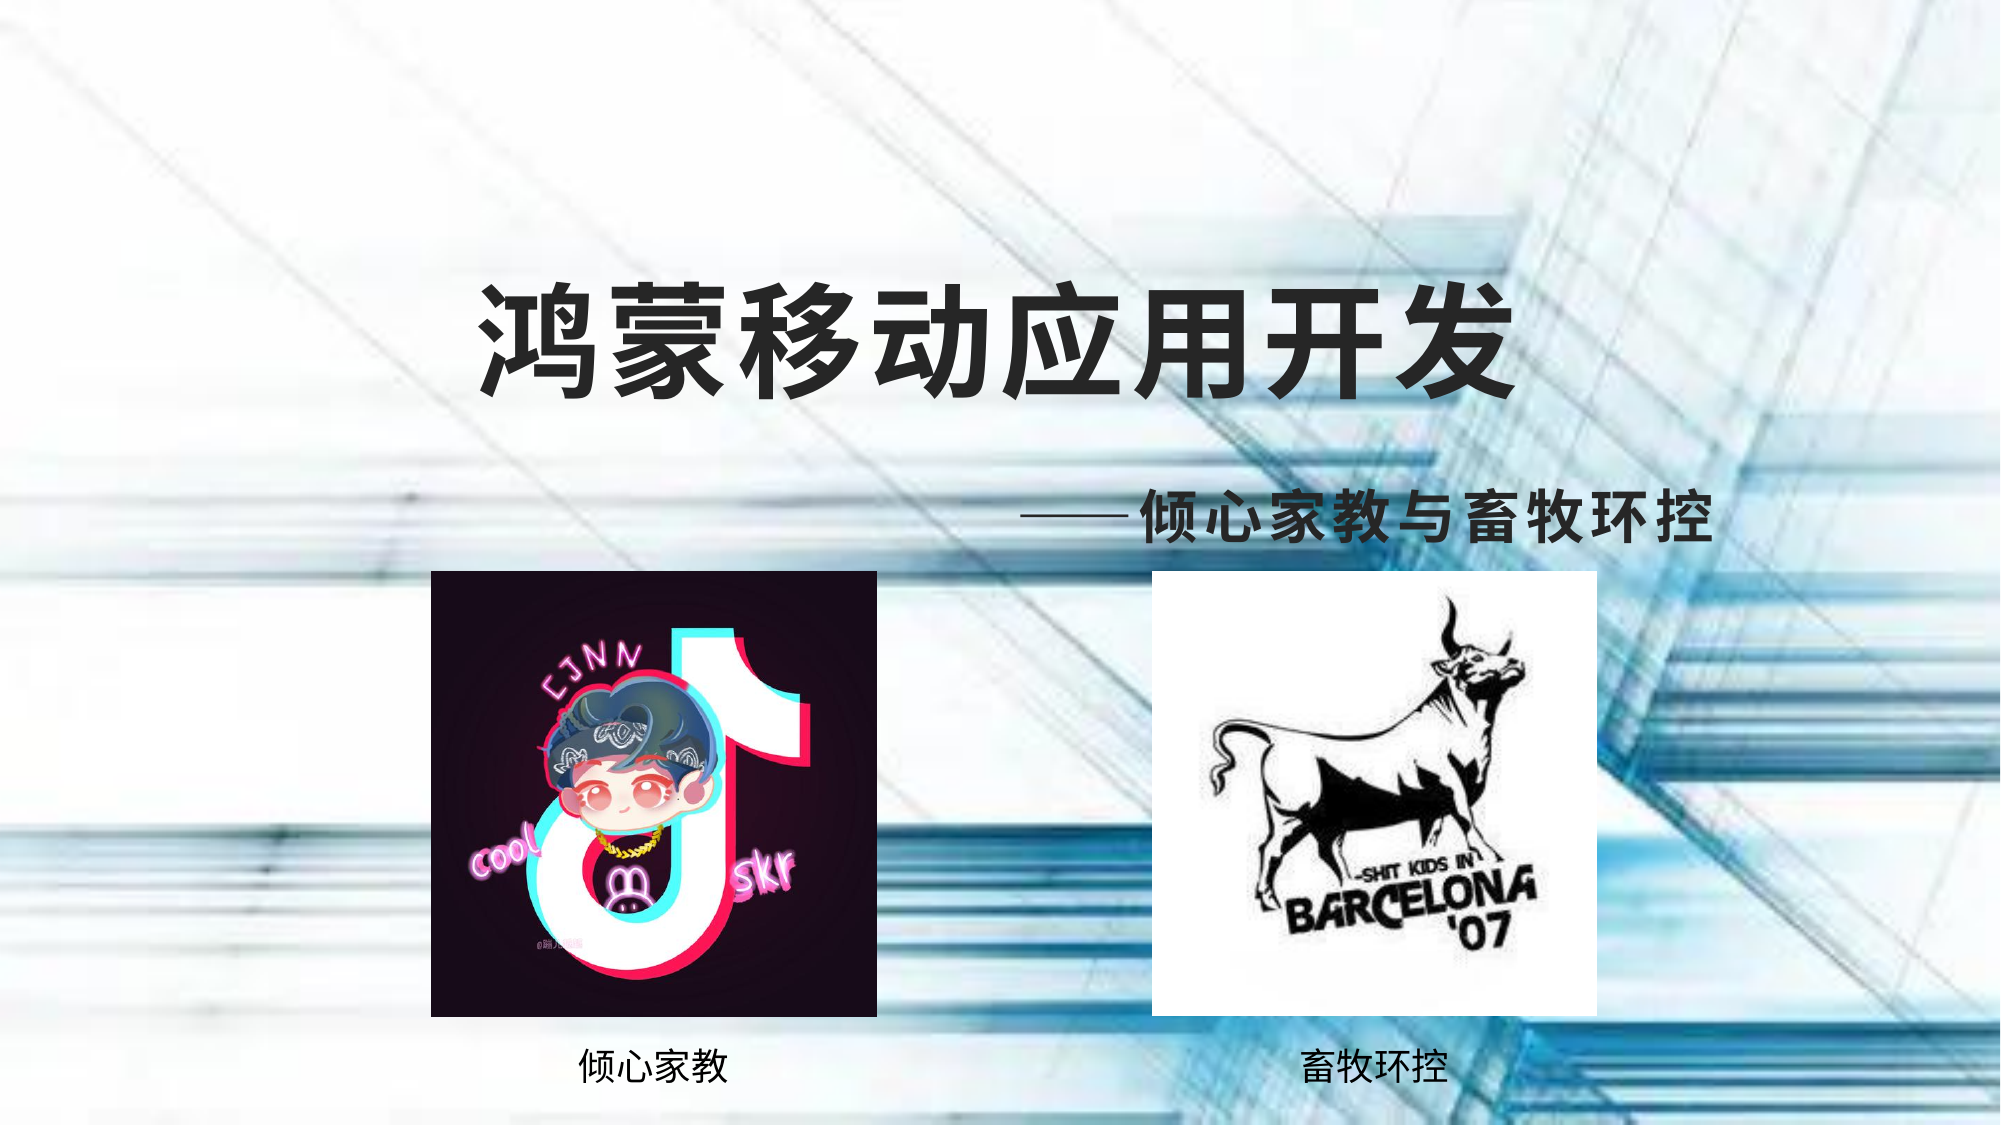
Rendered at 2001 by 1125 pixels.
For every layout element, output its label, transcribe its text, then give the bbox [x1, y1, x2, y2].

text_box 畜牧环控 [1284, 1035, 1465, 1095]
text_box 倾心家教 [564, 1035, 744, 1095]
picture [0, 0, 2001, 1125]
title 鸿蒙移动应用开发 ——倾心家教与畜牧环控 [196, 149, 1805, 572]
